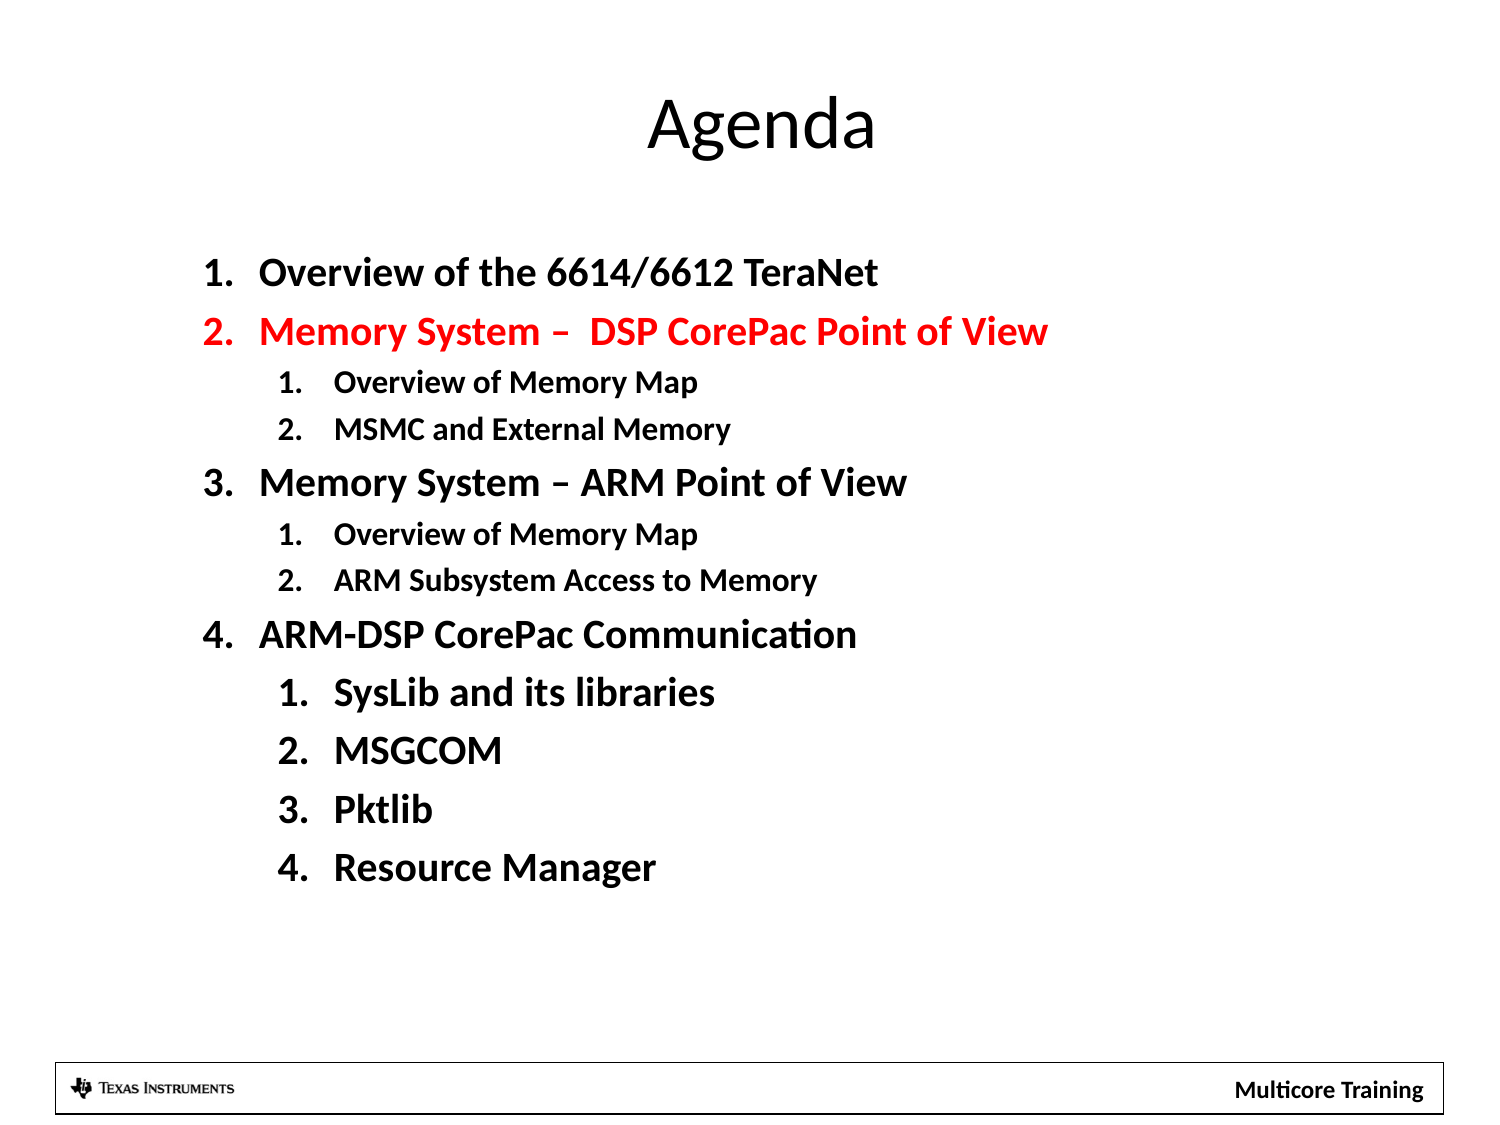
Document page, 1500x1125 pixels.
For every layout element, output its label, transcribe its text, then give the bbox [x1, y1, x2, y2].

title Agenda [124, 62, 1401, 176]
subtitle Overview of the 6614/6612 TeraNet Memory System – DSP CorePac Point of View Overview of Memory Map MSMC and External Memory Memory System – ARM Point of View Overview of Memory Map ARM Subsystem Access to Memory ARM-DSP CorePac Communication SysLib and its libraries MSGCOM Pktlib Resource Manager [187, 237, 1238, 1026]
picture [59, 1066, 245, 1110]
